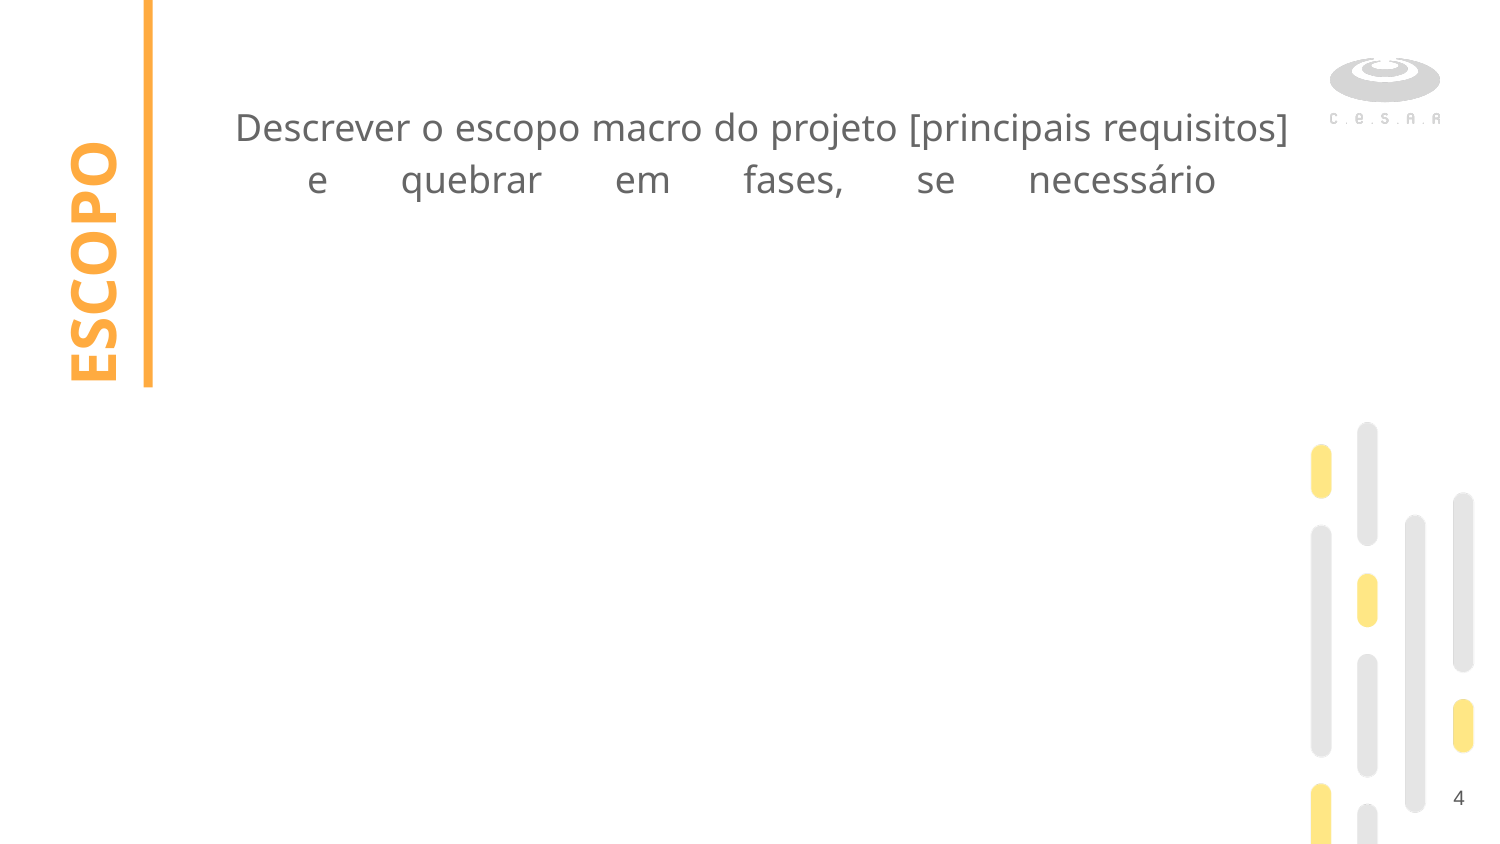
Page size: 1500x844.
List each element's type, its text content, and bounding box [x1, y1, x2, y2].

text_box ESCOPO [38, 10, 135, 402]
picture [1287, 406, 1500, 844]
picture [1330, 58, 1440, 124]
text_box Descrever o escopo macro do projeto [principais requisitos] e quebrar em fases, se necessário [219, 82, 1305, 629]
text_box [143, 0, 153, 388]
